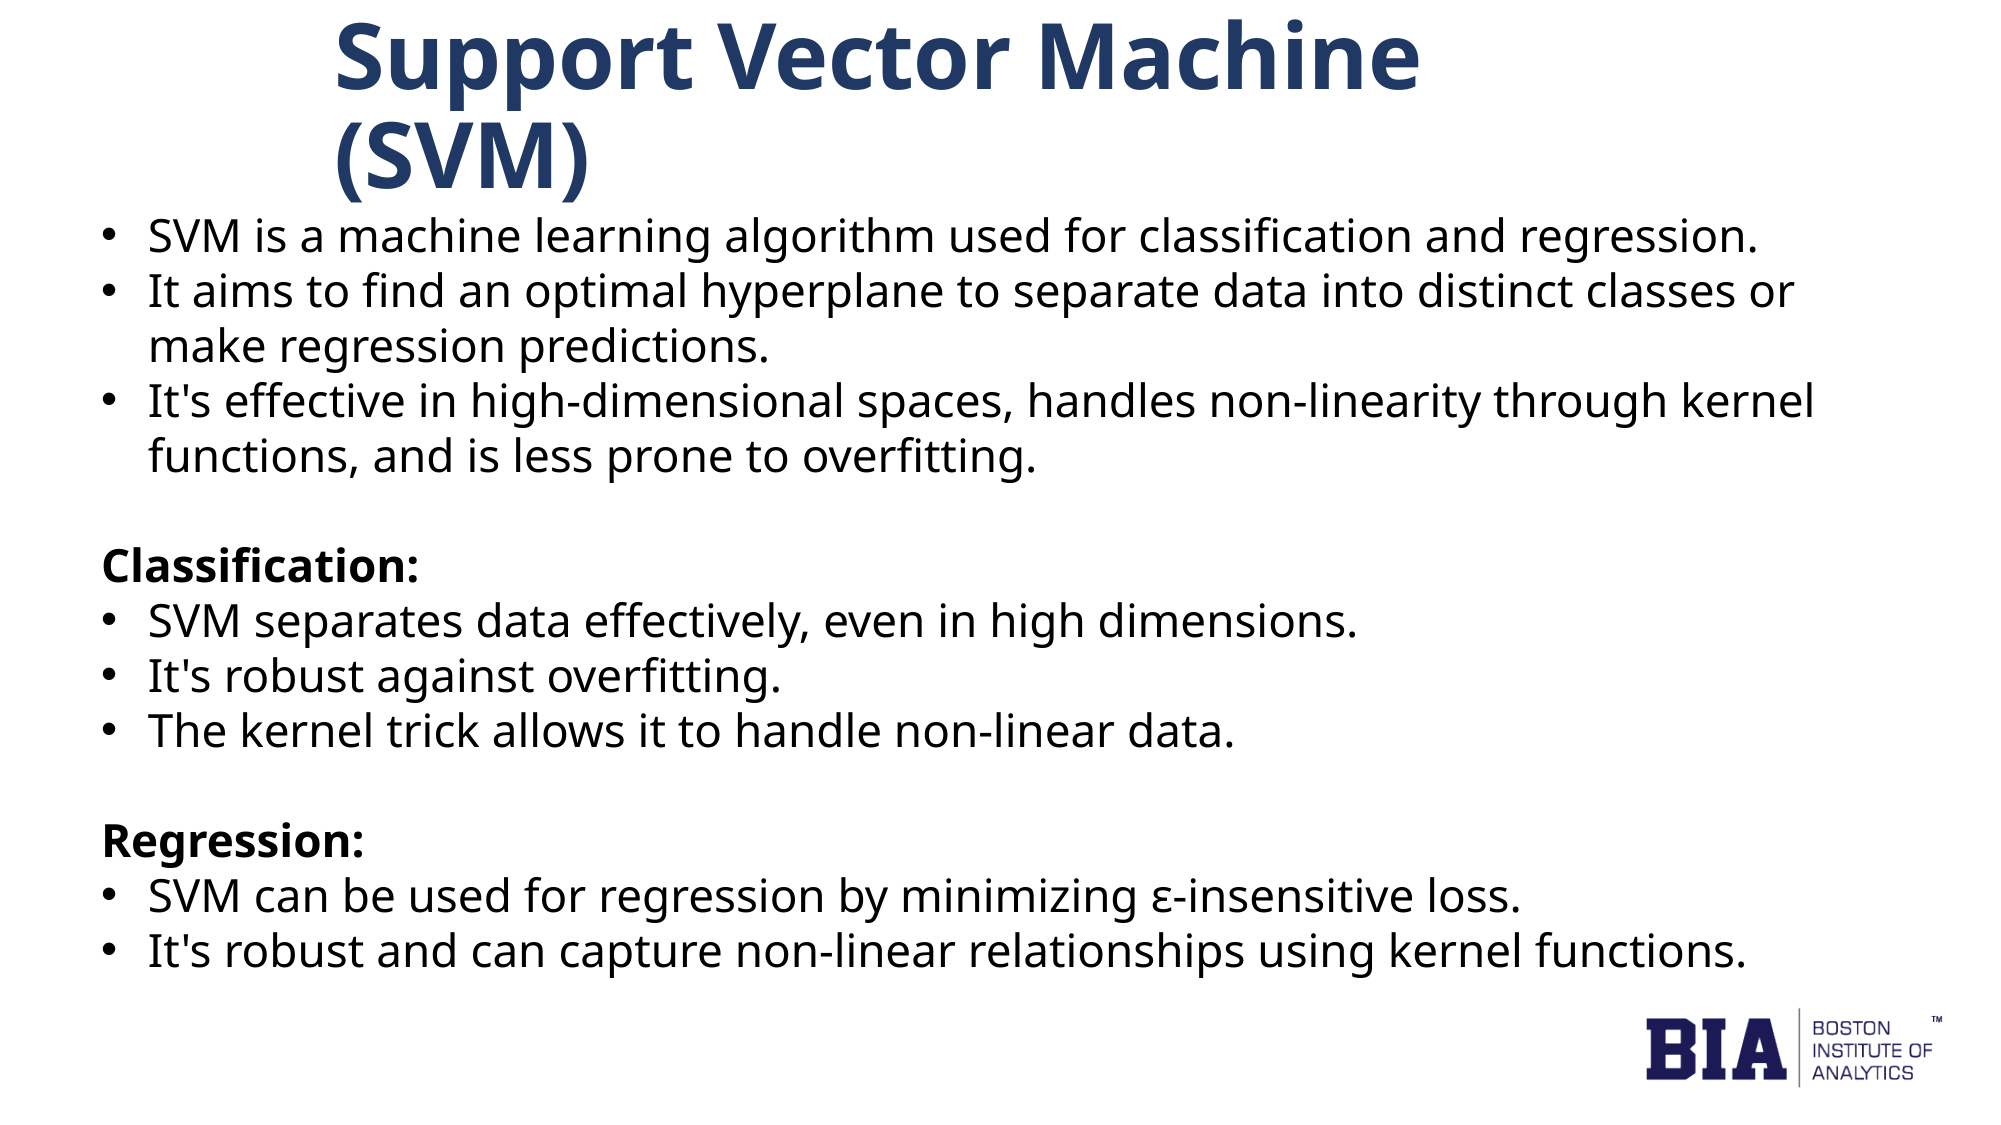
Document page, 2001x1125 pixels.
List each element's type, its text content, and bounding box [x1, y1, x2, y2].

text_box Support Vector Machine (SVM) [332, 7, 1668, 199]
picture [1624, 1000, 1957, 1095]
text_box SVM is a machine learning algorithm used for classification and regression. It aims to find an optimal hyperplane to separate data into distinct classes or make regression predictions. It's effective in high-dimensional spaces, handles non-linearity through kernel functions, and is less prone to overfitting. Classification: SVM separates data effectively, even in high dimensions. It's robust against overfitting. The kernel trick allows it to handle non-linear data. Regression: SVM can be used for regression by minimizing ε-insensitive loss. It's robust and can capture non-linear relationships using kernel functions. [86, 199, 1890, 1039]
